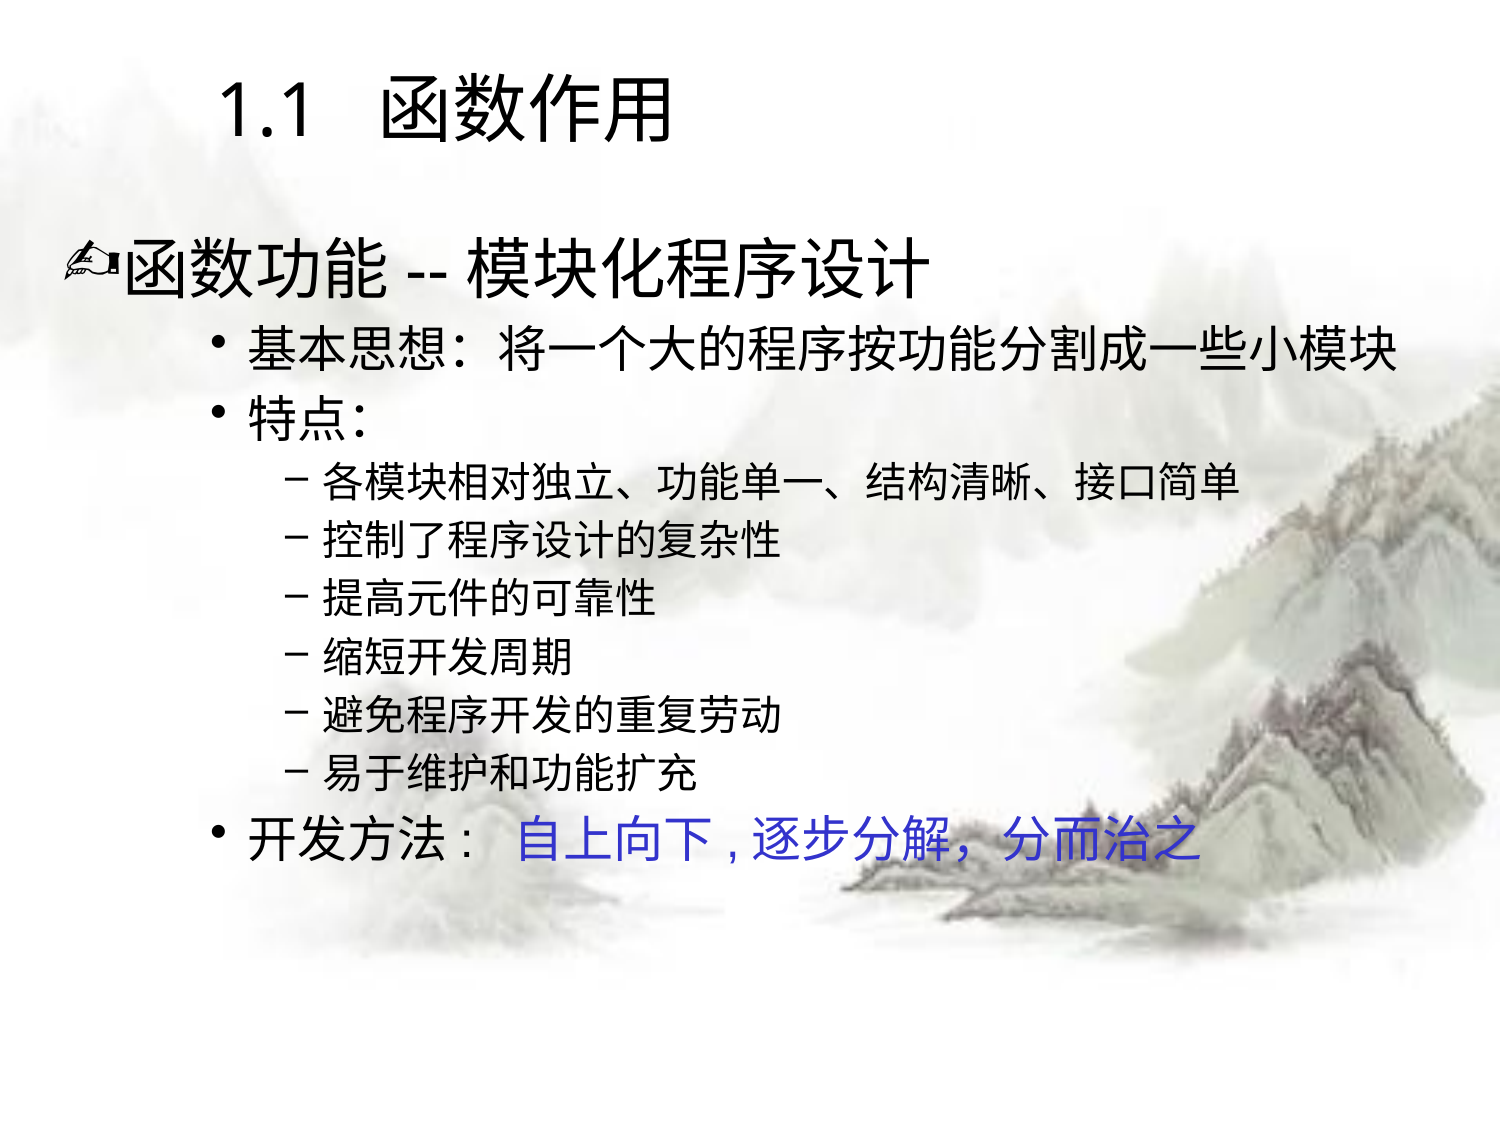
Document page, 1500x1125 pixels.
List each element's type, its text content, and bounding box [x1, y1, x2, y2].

title 1.1 函数作用 [199, 37, 1426, 176]
list 函数功能--模块化程序设计 基本思想：将一个大的程序按功能分割成一些小模块 特点： 各模块相对独立、功能单一、结构清晰、接口简单 控制了程序设计的复杂性 提高元件的可靠性 缩短开发周期 避免程序开发的重复劳动 易于维护和功能扩充 开发方法: 自上向下,逐步分解，分而治之 [45, 219, 1443, 1042]
picture [0, 0, 1500, 1125]
